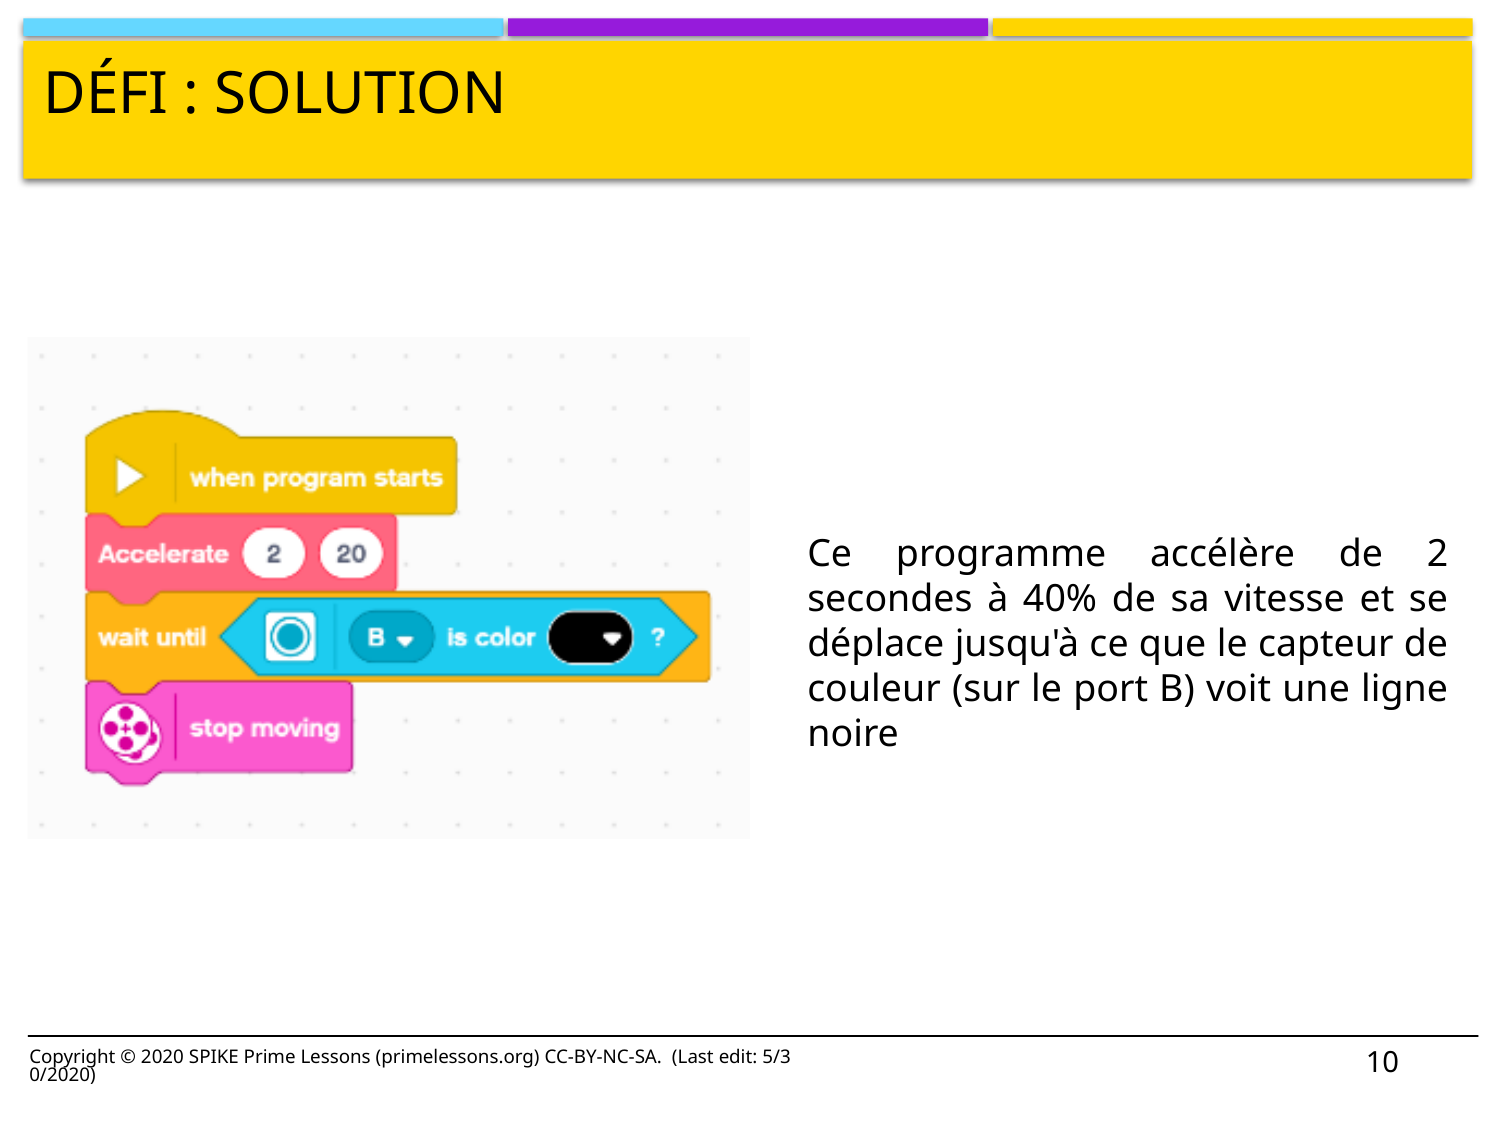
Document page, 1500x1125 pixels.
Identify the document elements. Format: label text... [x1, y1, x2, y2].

footer Copyright © 2020 SPIKE Prime Lessons (primelessons.org) CC-BY-NC-SA. (Last edit: 5/30/2020) [14, 1036, 814, 1097]
picture [27, 337, 751, 840]
text_box Ce programme accélère de 2 secondes à 40% de sa vitesse et se déplace jusqu'à ce que le capteur de couleur (sur le port B) voit une ligne noire [792, 521, 1464, 762]
title Défi : Solution [28, 48, 1464, 172]
slide_number 10 [1351, 1036, 1478, 1097]
